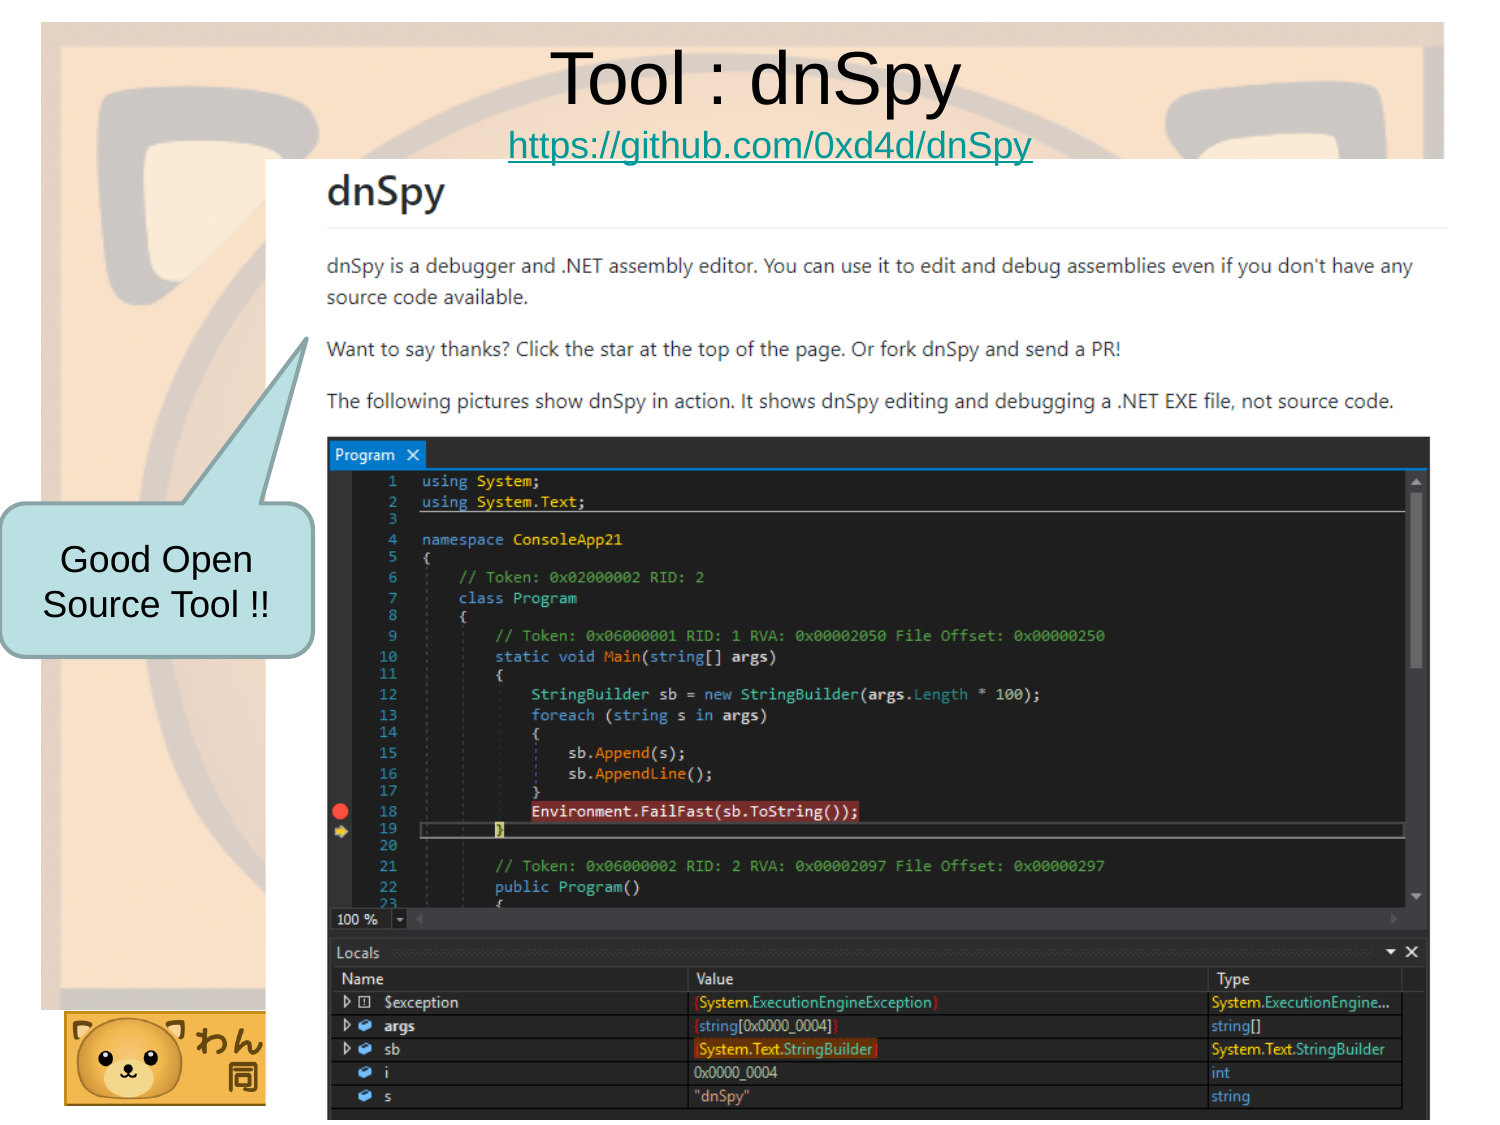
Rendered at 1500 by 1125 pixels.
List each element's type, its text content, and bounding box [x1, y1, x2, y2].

text_box https://github.com/0xd4d/dnSpy [493, 113, 1048, 157]
text_box Good Open Source Tool !! [0, 396, 260, 660]
text_box Tool : dnSpy [0, 21, 1500, 110]
picture [41, 110, 1448, 1120]
